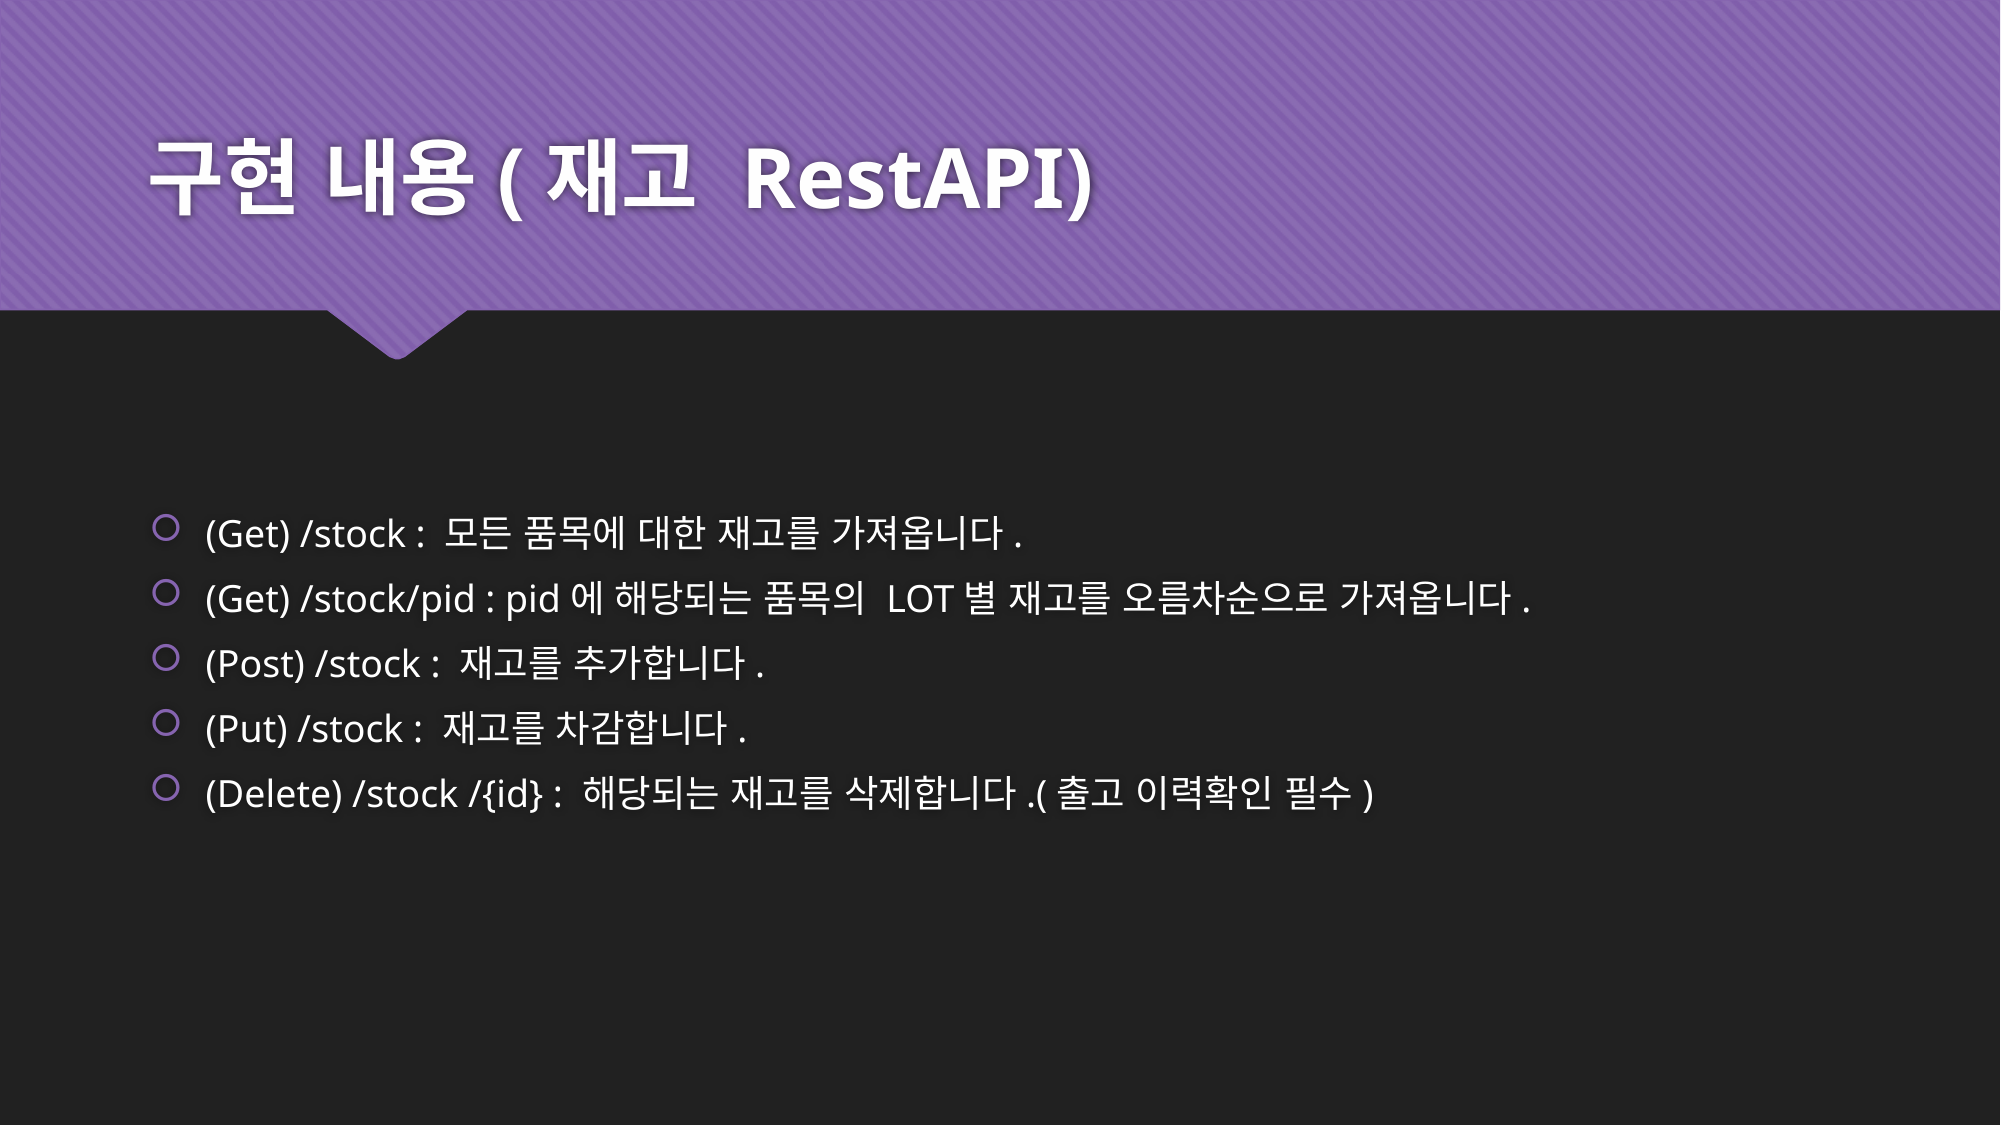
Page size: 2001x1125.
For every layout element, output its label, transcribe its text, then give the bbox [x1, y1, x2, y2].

title 구현 내용(재고 RestAPI) [132, 73, 1868, 233]
list (Get) /stock : 모든 품목에 대한 재고를 가져옵니다. (Get) /stock/pid : pid에 해당되는 품목의 LOT별 재고를 오름차순으로 가져옵니다. (Post) /stock : 재고를 추가합니다. (Put) /stock : 재고를 차감합니다. (Delete) /stock /{id} : 해당되는 재고를 삭제합니다.(출고 이력확인 필수) [134, 364, 1866, 962]
